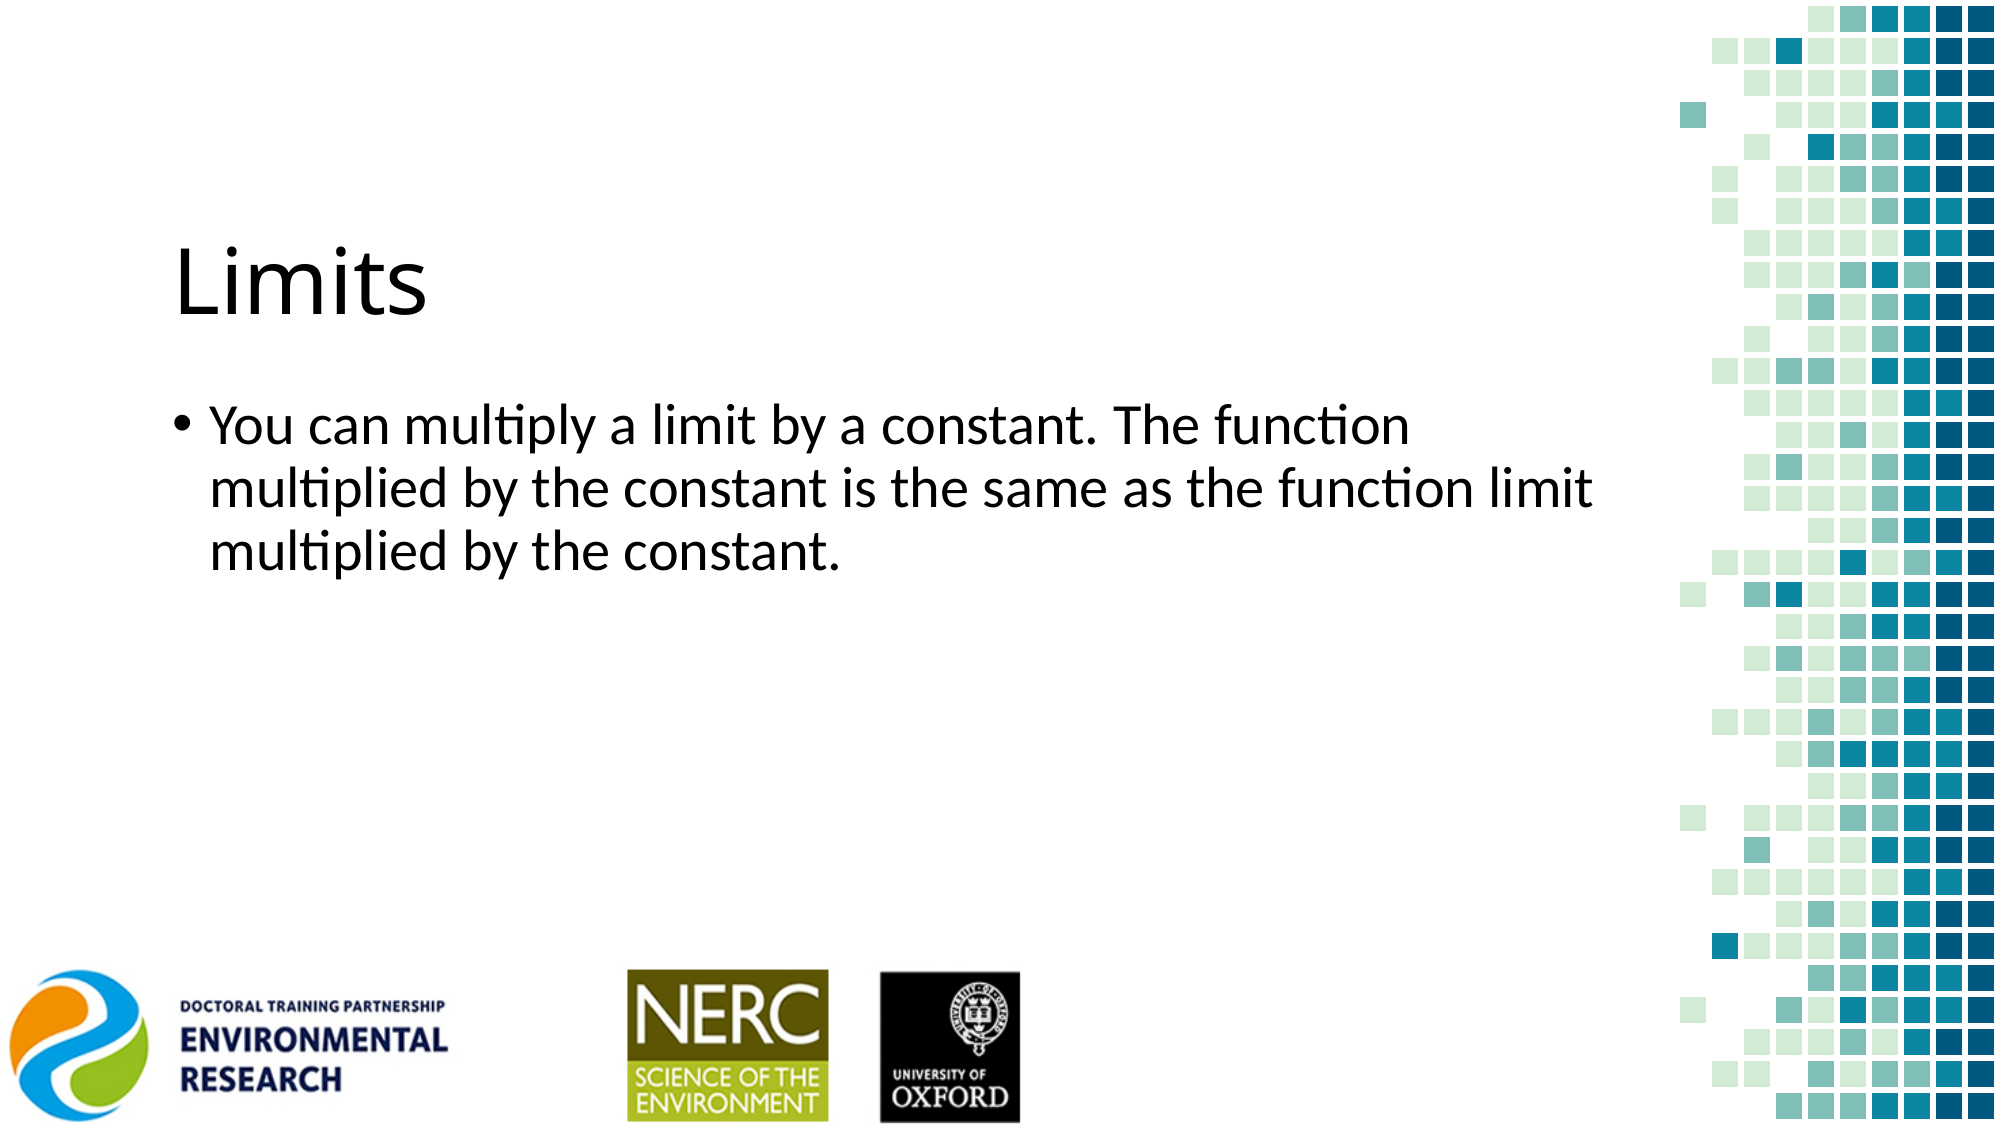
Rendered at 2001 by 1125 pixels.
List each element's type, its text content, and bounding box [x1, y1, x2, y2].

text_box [0, 964, 1676, 1125]
title Limits [157, 161, 1636, 350]
